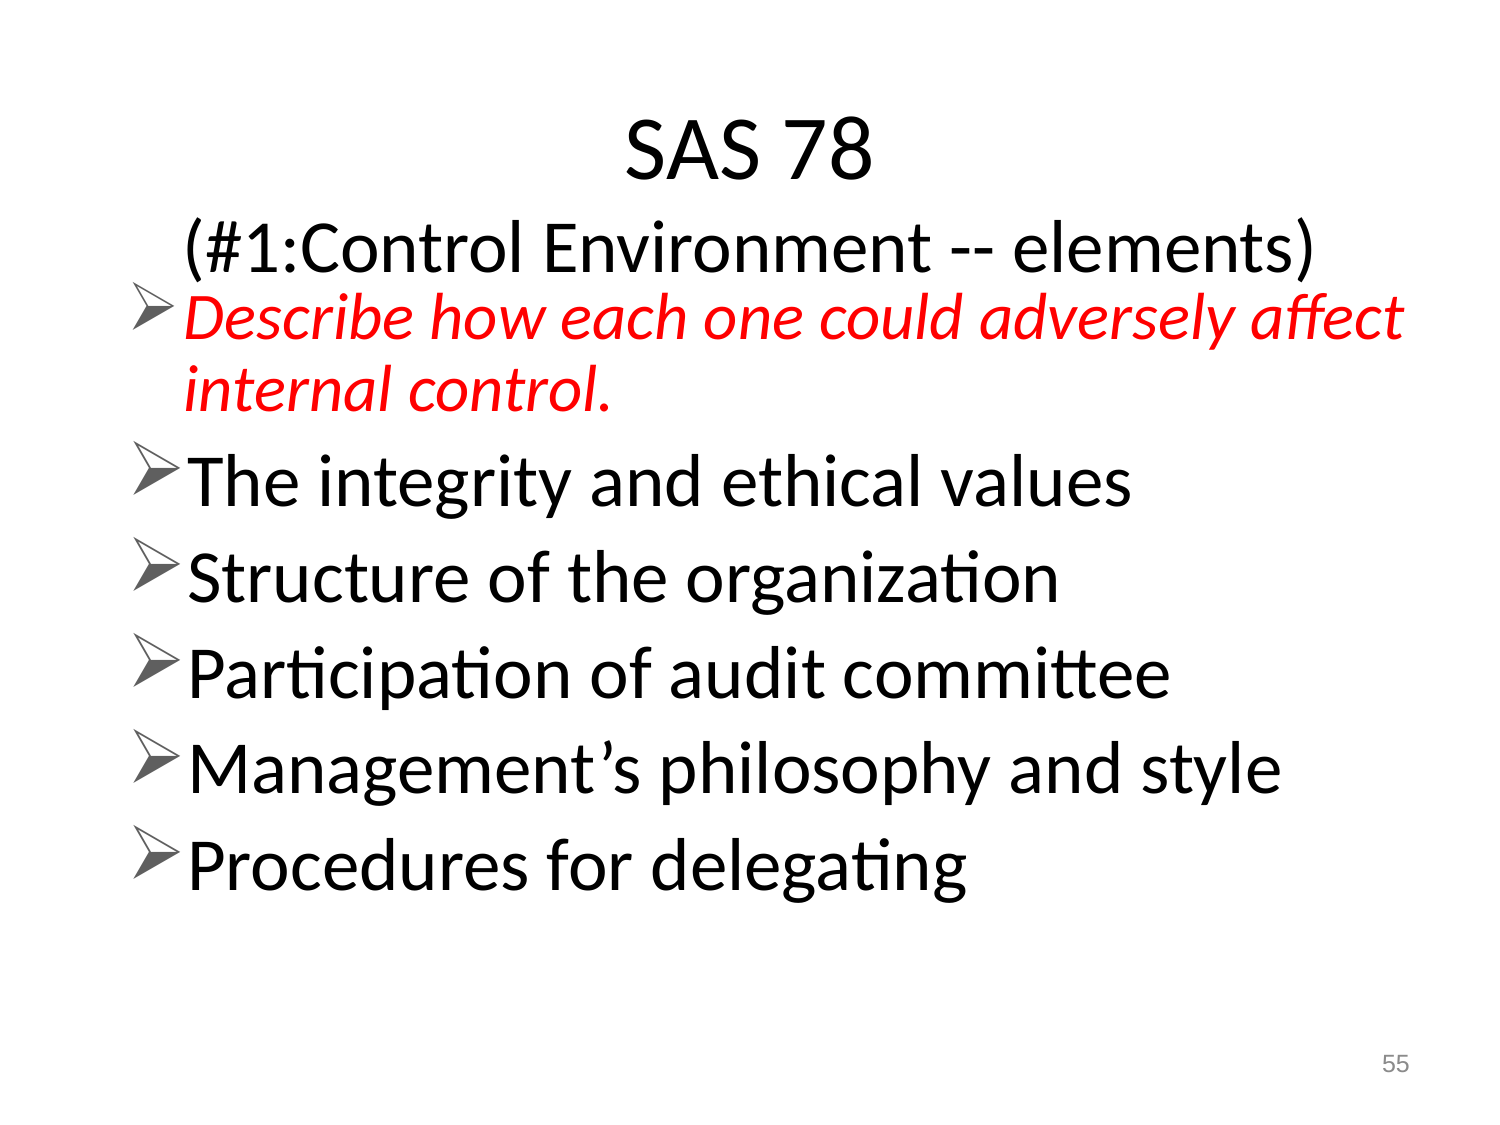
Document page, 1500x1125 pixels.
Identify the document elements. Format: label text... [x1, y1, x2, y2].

title SAS 78 (#1:Control Environment -- elements) [74, 74, 1426, 301]
slide_number 55 [1074, 1025, 1425, 1100]
list Describe how each one could adversely affect internal control. The integrity and ethical values Structure of the organization Participation of audit committee Management’s philosophy and style Procedures for delegating [112, 274, 1426, 951]
